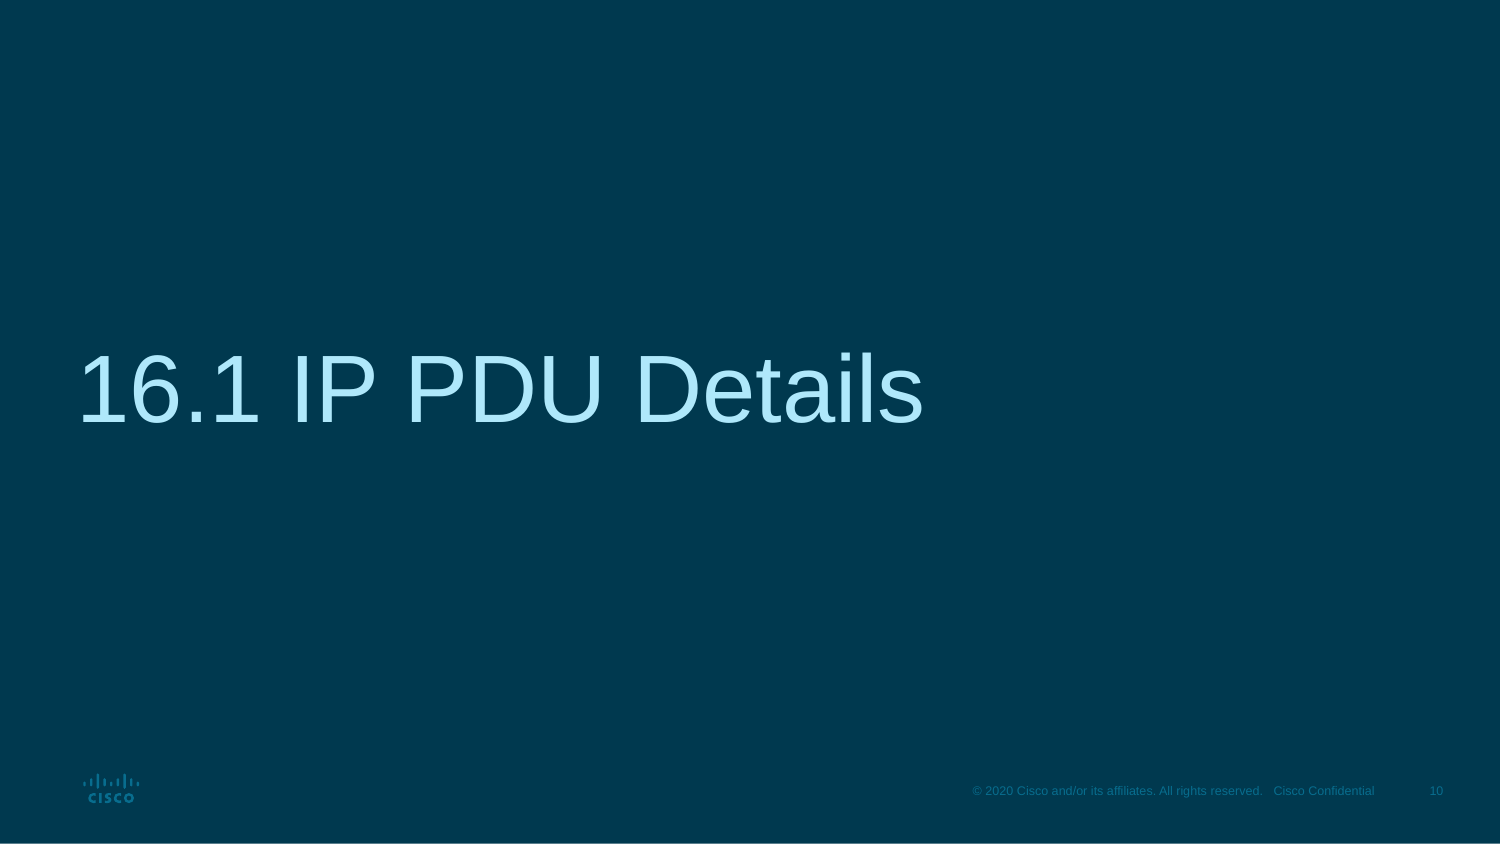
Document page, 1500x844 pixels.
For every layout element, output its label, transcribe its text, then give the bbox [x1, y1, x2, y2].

title 16.1 IP PDU Details [61, 227, 1500, 451]
